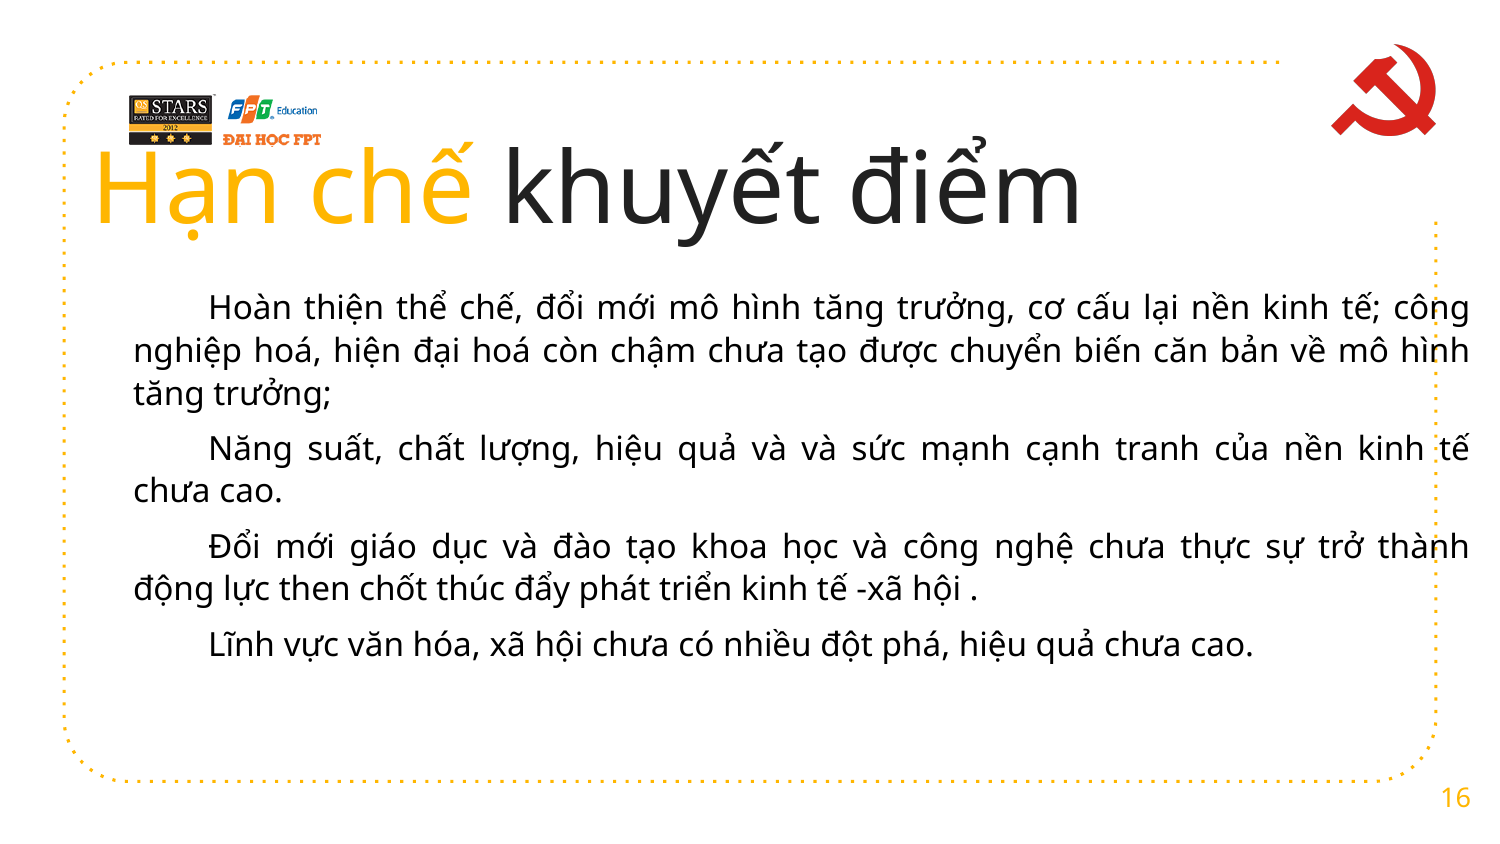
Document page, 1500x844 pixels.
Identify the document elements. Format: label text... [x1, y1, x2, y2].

slide_number 16 [1411, 753, 1500, 844]
title Hạn chế khuyết điểm [75, 108, 1351, 299]
text_box Hoàn thiện thể chế, đổi mới mô hình tăng trưởng, cơ cấu lại nền kinh tế; công nghiệp hoá, hiện đại hoá còn chậm chưa tạo được chuyển biến căn bản về mô hình tăng trưởng; Năng suất, chất lượng, hiệu quả và và sức mạnh cạnh tranh của nền kinh tế chưa cao. Đổi mới giáo dục và đào tạo khoa học và công nghệ chưa thực sự trở thành động lực then chốt thúc đẩy phát triển kinh tế -xã hội . Lĩnh vực văn hóa, xã hội chưa có nhiều đột phá, hiệu quả chưa cao. [118, 276, 1488, 671]
picture [129, 94, 321, 108]
picture [1331, 44, 1436, 136]
